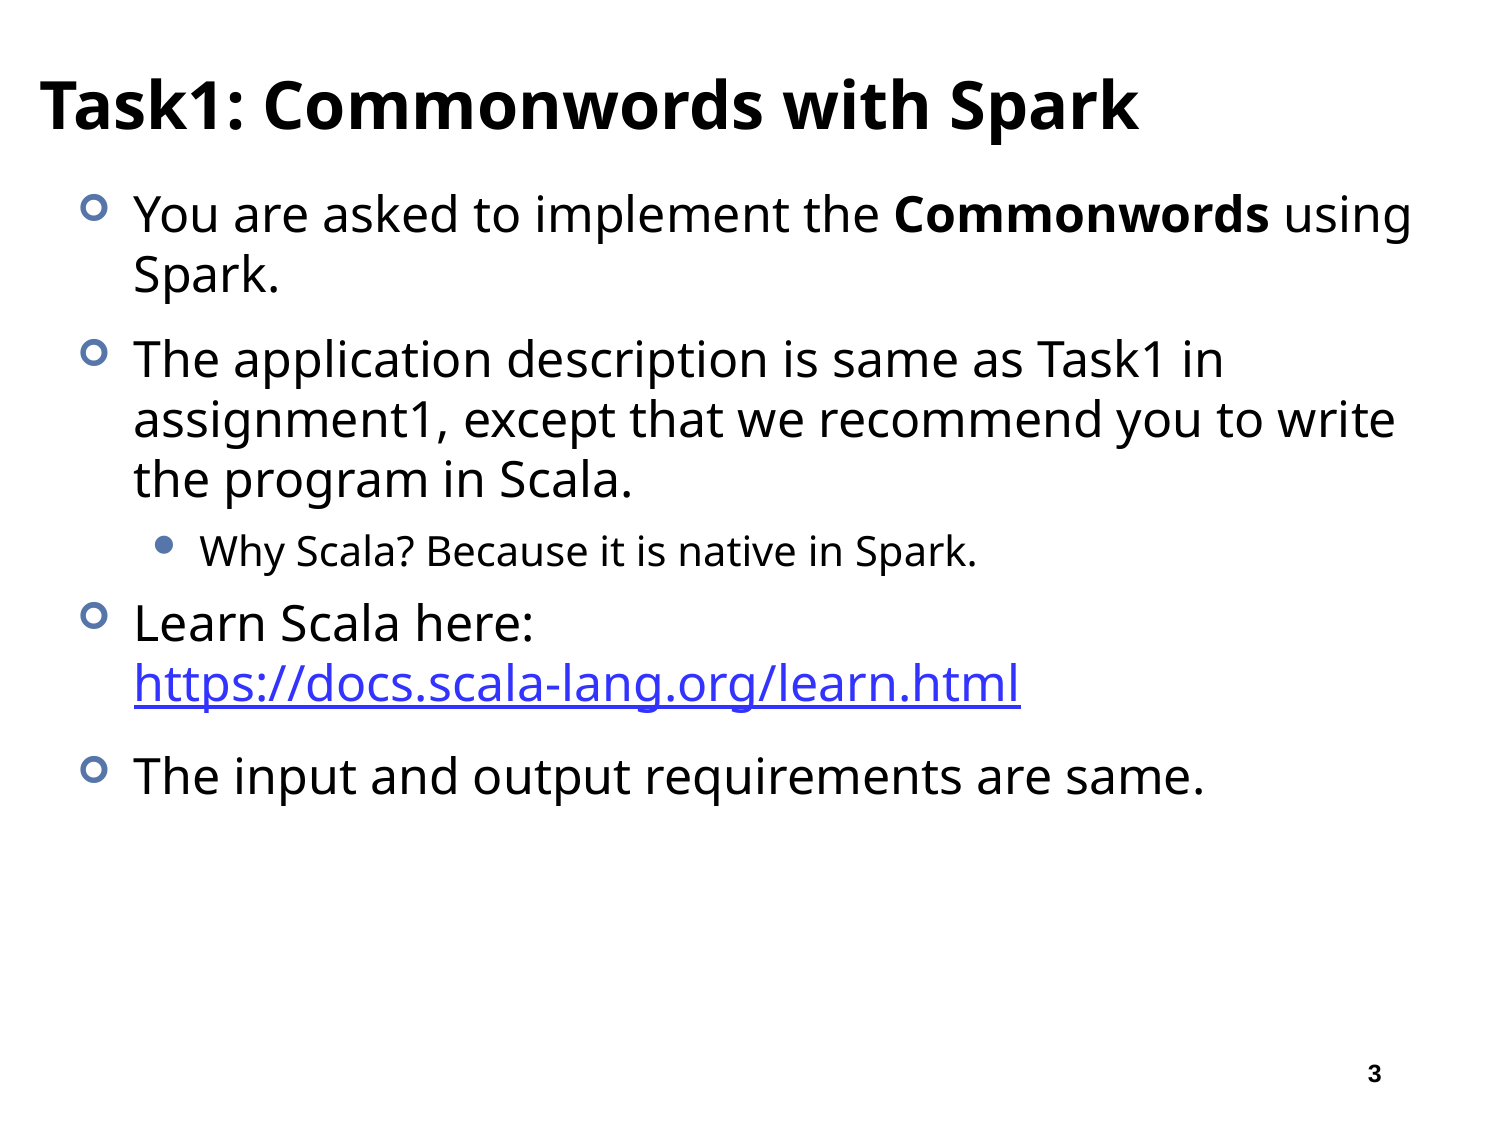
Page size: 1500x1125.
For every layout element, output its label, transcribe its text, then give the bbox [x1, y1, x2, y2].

list You are asked to implement the Commonwords using Spark. The application description is same as Task1 in assignment1, except that we recommend you to write the program in Scala. Why Scala? Because it is native in Spark. Learn Scala here: https://docs.scala-lang.org/learn.html The input and output requirements are same. [62, 188, 1451, 1013]
title Task1: Commonwords with Spark [24, 18, 1451, 188]
slide_number 3 [1059, 1042, 1397, 1103]
